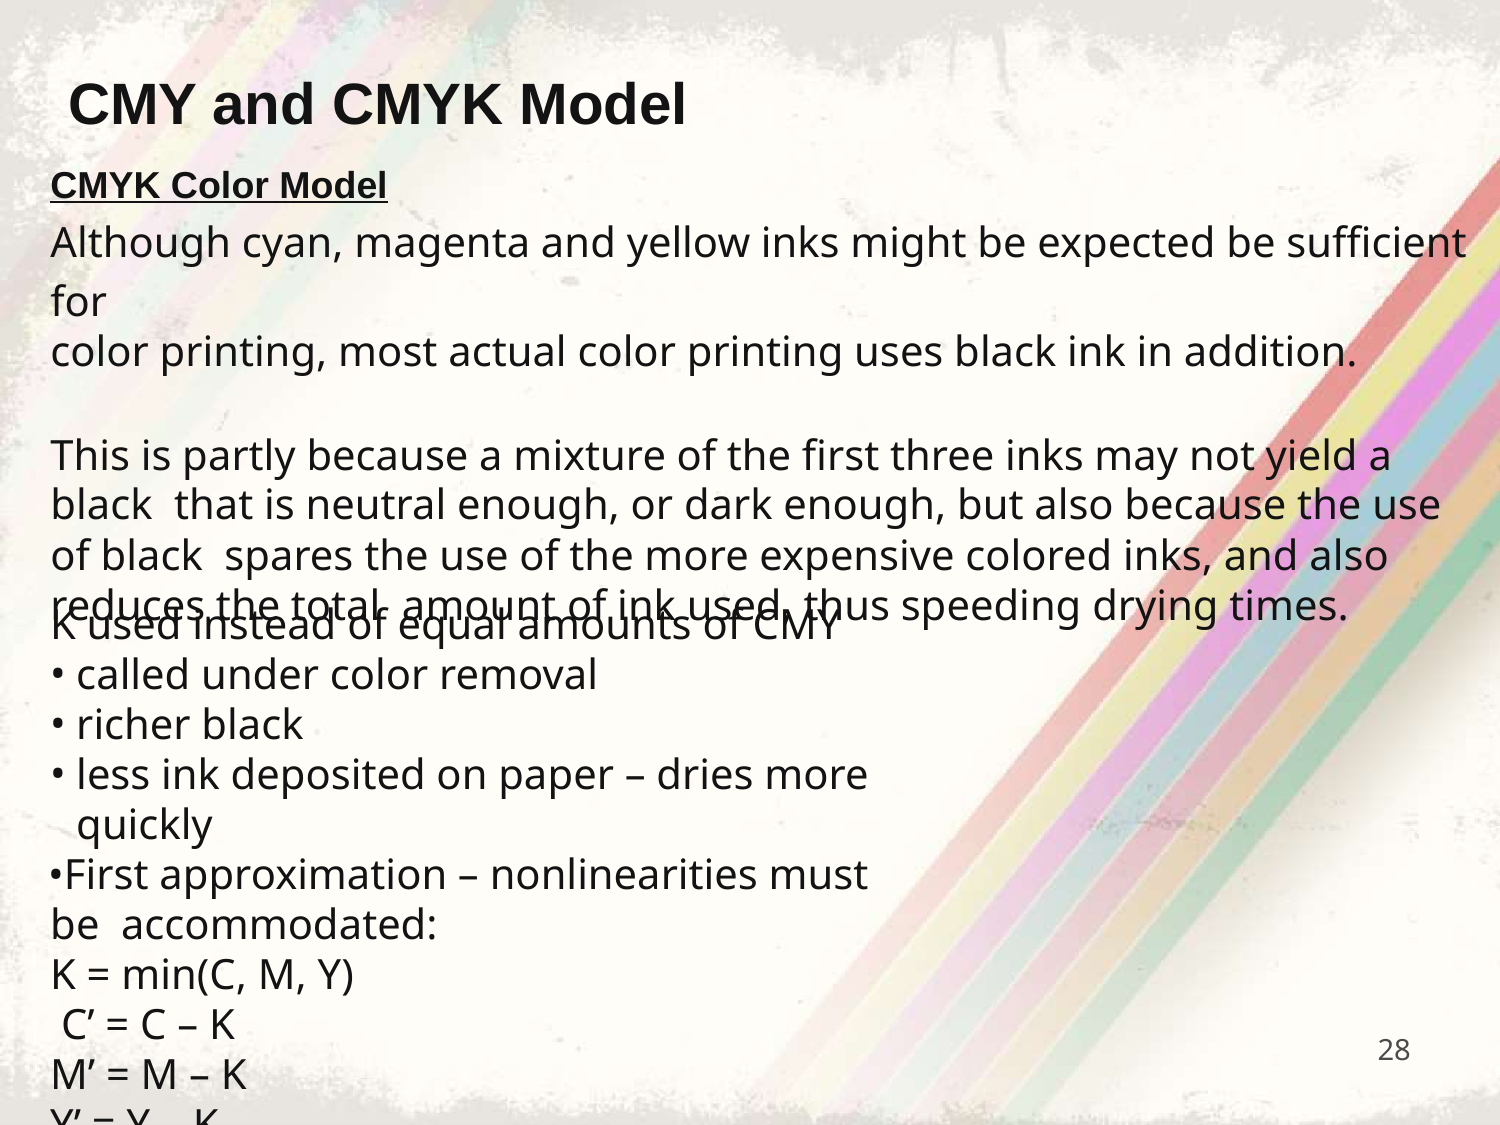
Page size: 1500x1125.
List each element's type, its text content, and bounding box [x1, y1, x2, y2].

picture [0, 0, 1500, 1125]
text_box 28 [1375, 1029, 1413, 1067]
title CMY and CMYK Model [66, 64, 691, 255]
text_box CMYK Color Model Although cyan, magenta and yellow inks might be expected be sufficient for color printing, most actual color printing uses black ink in addition. This is partly because a mixture of the first three inks may not yield a black that is neutral enough, or dark enough, but also because the use of black spares the use of the more expensive colored inks, and also reduces the total amount of ink used, thus speeding drying times. [48, 150, 1480, 629]
text_box K used instead of equal amounts of CMY called under color removal richer black less ink deposited on paper – dries more quickly First approximation – nonlinearities must be accommodated: K = min(C, M, Y) C’ = C – K M’ = M – K Y’ = Y – K [48, 595, 968, 1125]
